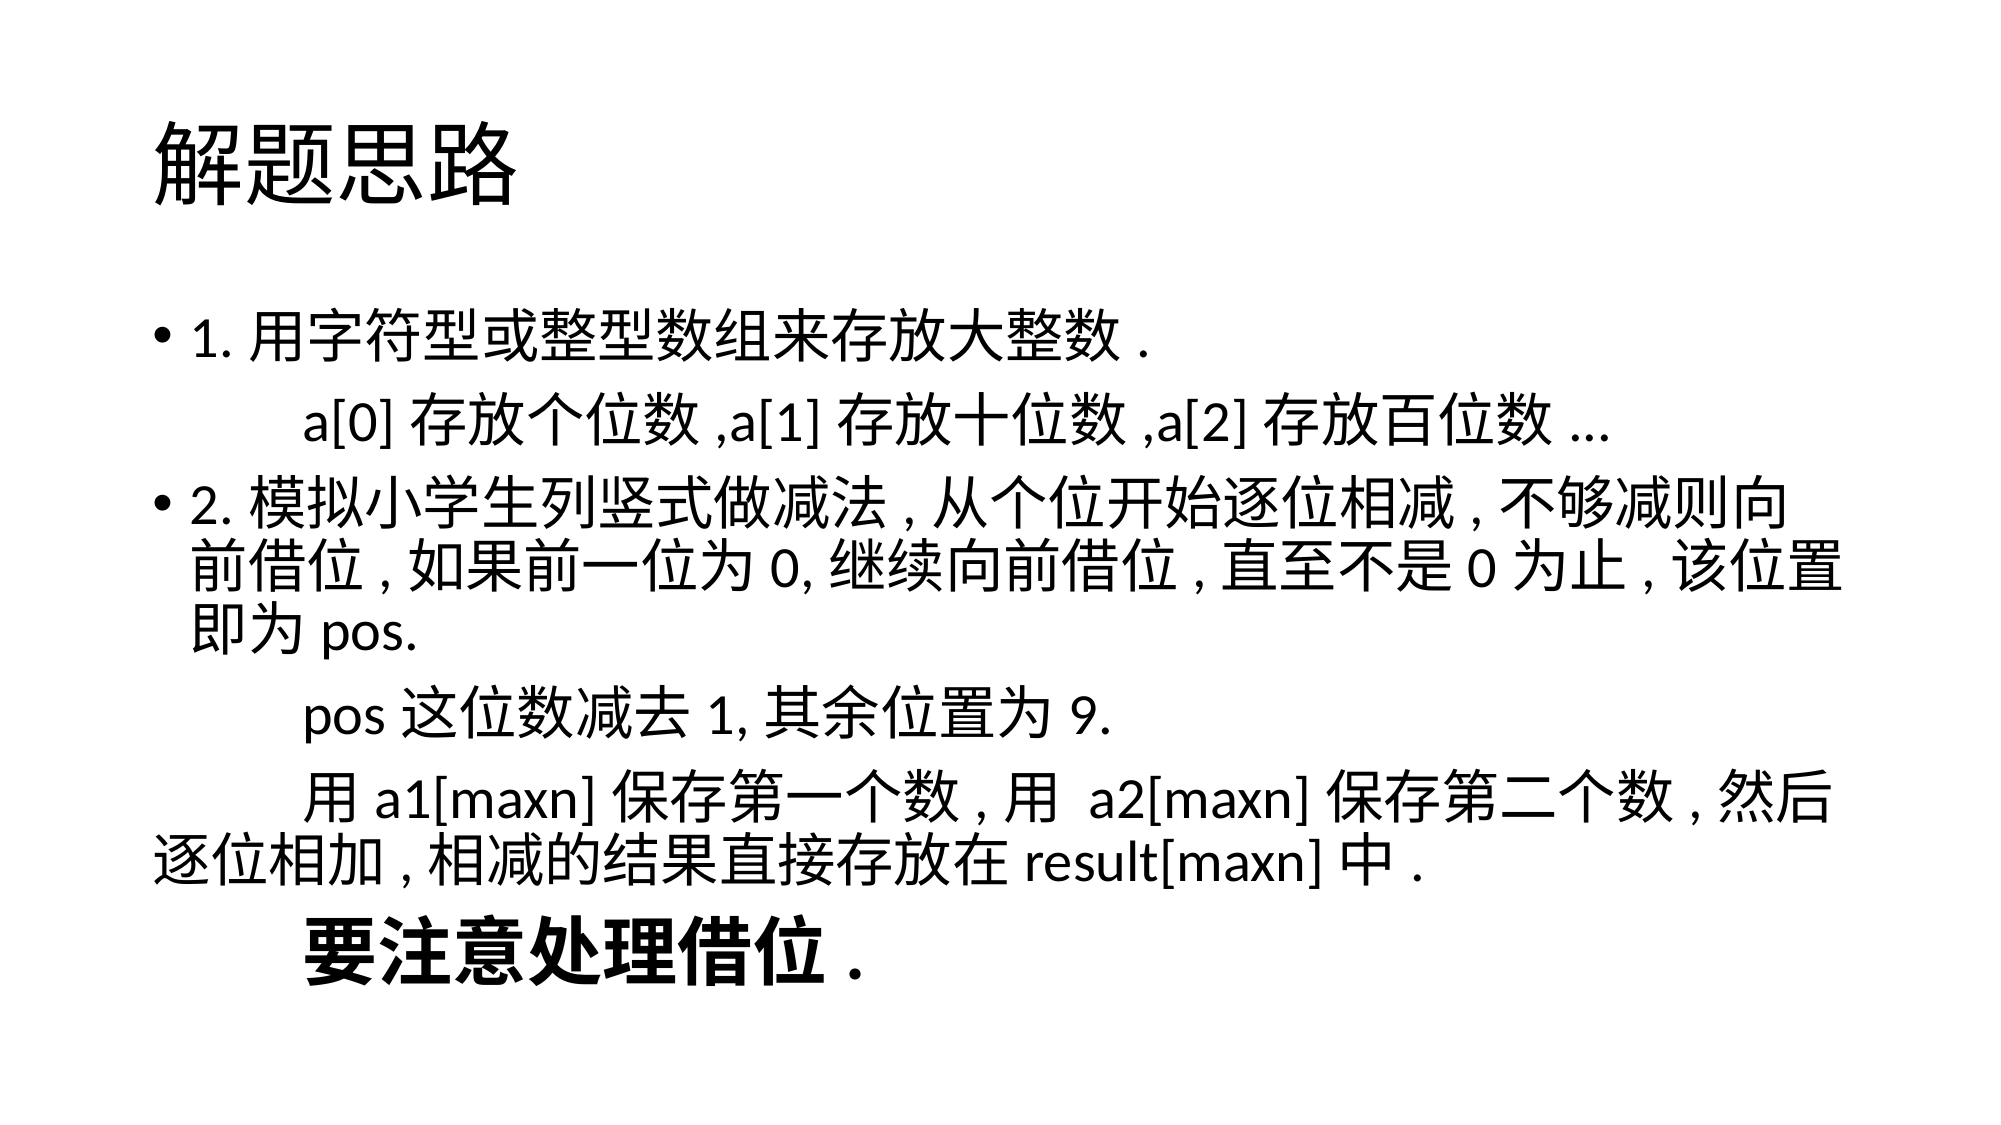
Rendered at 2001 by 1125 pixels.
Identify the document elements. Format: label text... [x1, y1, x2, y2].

title 解题思路 [137, 59, 1863, 278]
list 1.用字符型或整型数组来存放大整数. a[0]存放个位数,a[1]存放十位数,a[2]存放百位数... 2.模拟小学生列竖式做减法,从个位开始逐位相减,不够减则向前借位,如果前一位为0,继续向前借位,直至不是0为止,该位置即为pos. pos这位数减去1,其余位置为9. 用a1[maxn]保存第一个数,用 a2[maxn]保存第二个数,然后逐位相加,相减的结果直接存放在result[maxn]中. 要注意处理借位. [137, 299, 1863, 1014]
